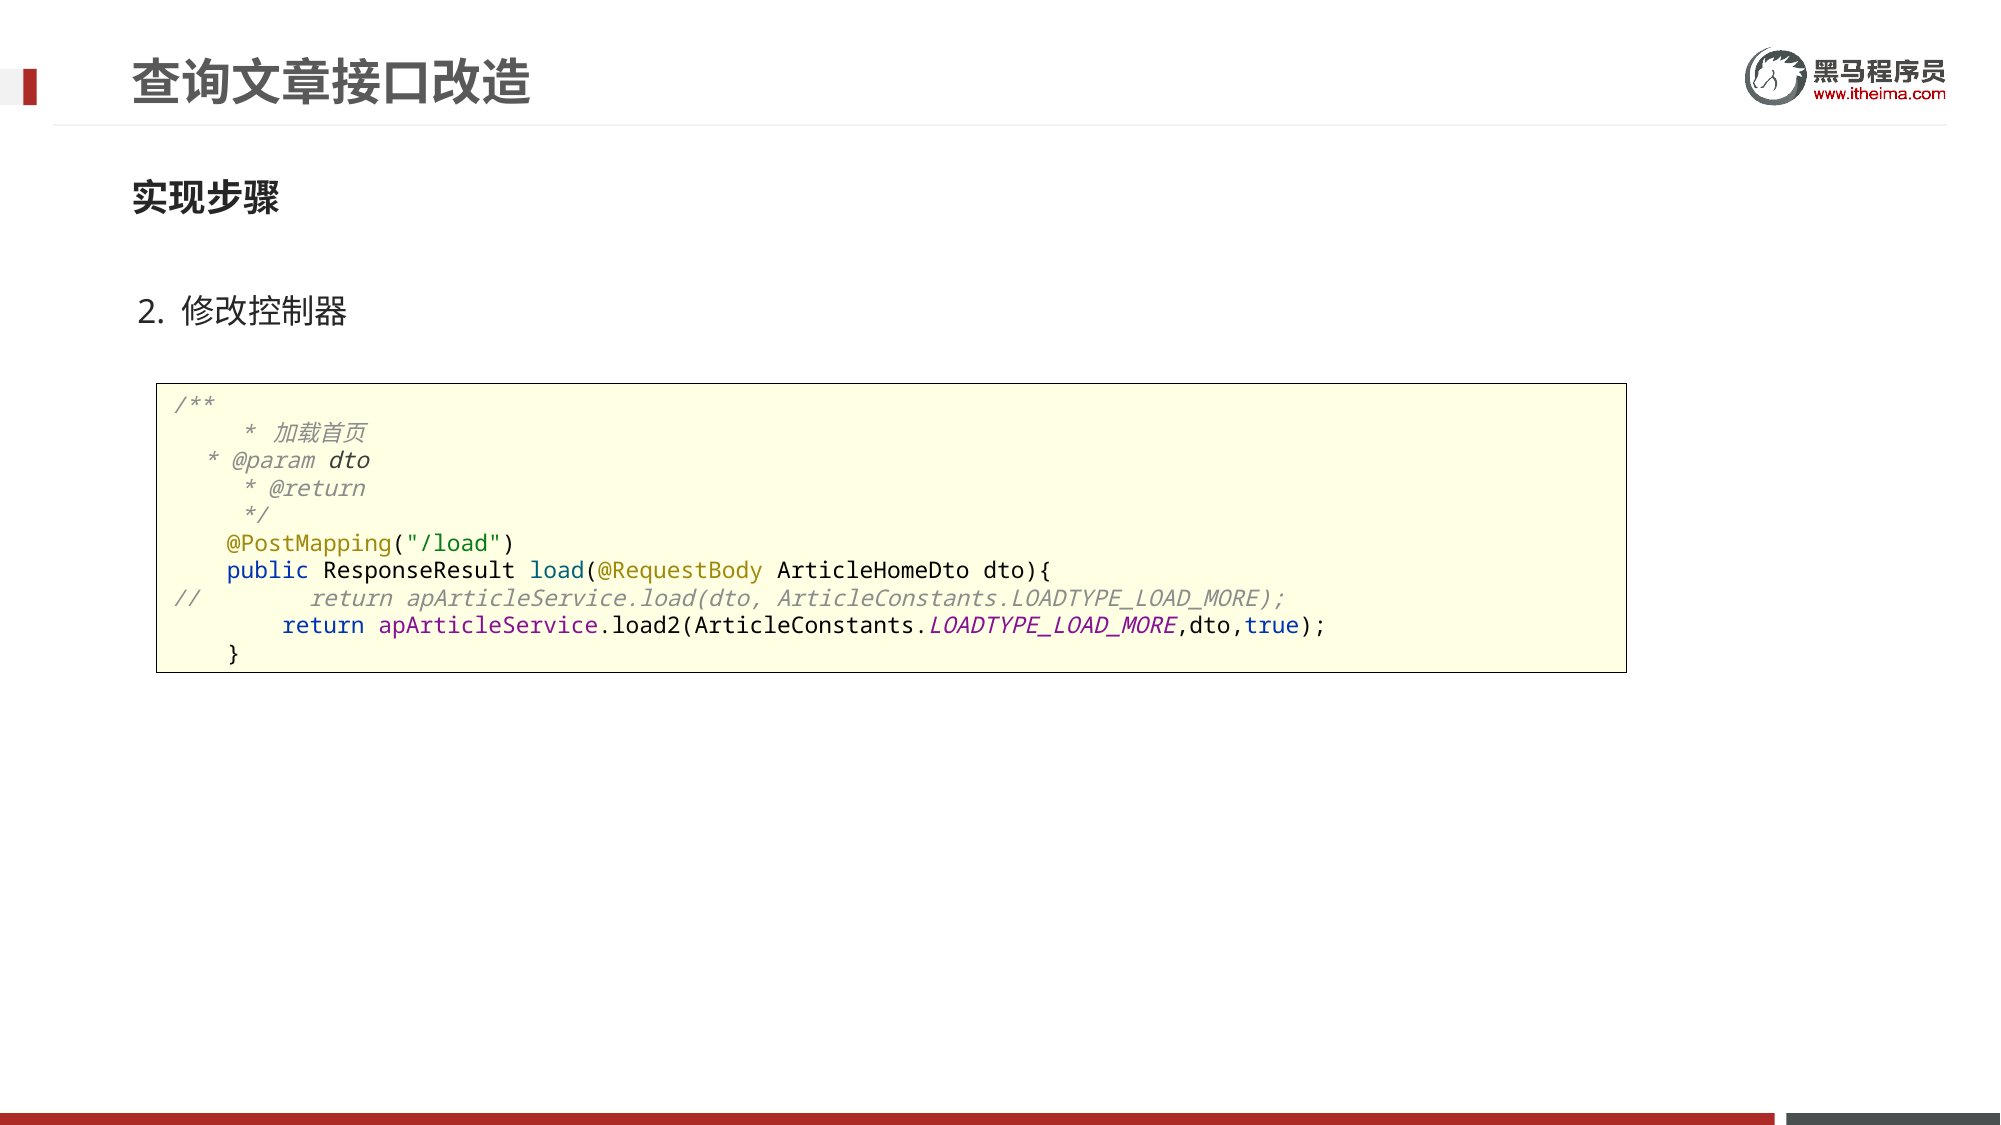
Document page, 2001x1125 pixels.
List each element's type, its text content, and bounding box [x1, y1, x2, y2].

text_box /** * 加载首页 * @param dto * @return */ @PostMapping("/load") public ResponseResult load(@RequestBody ArticleHomeDto dto){ // return apArticleService.load(dto, ArticleConstants.LOADTYPE_LOAD_MORE); return apArticleService.load2(ArticleConstants.LOADTYPE_LOAD_MORE,dto,true); } [156, 383, 1627, 673]
list 2. 修改控制器 [122, 262, 1878, 348]
title 查询文章接口改造 [116, 38, 1556, 124]
list 实现步骤 [116, 154, 1872, 239]
picture [1744, 46, 1946, 106]
